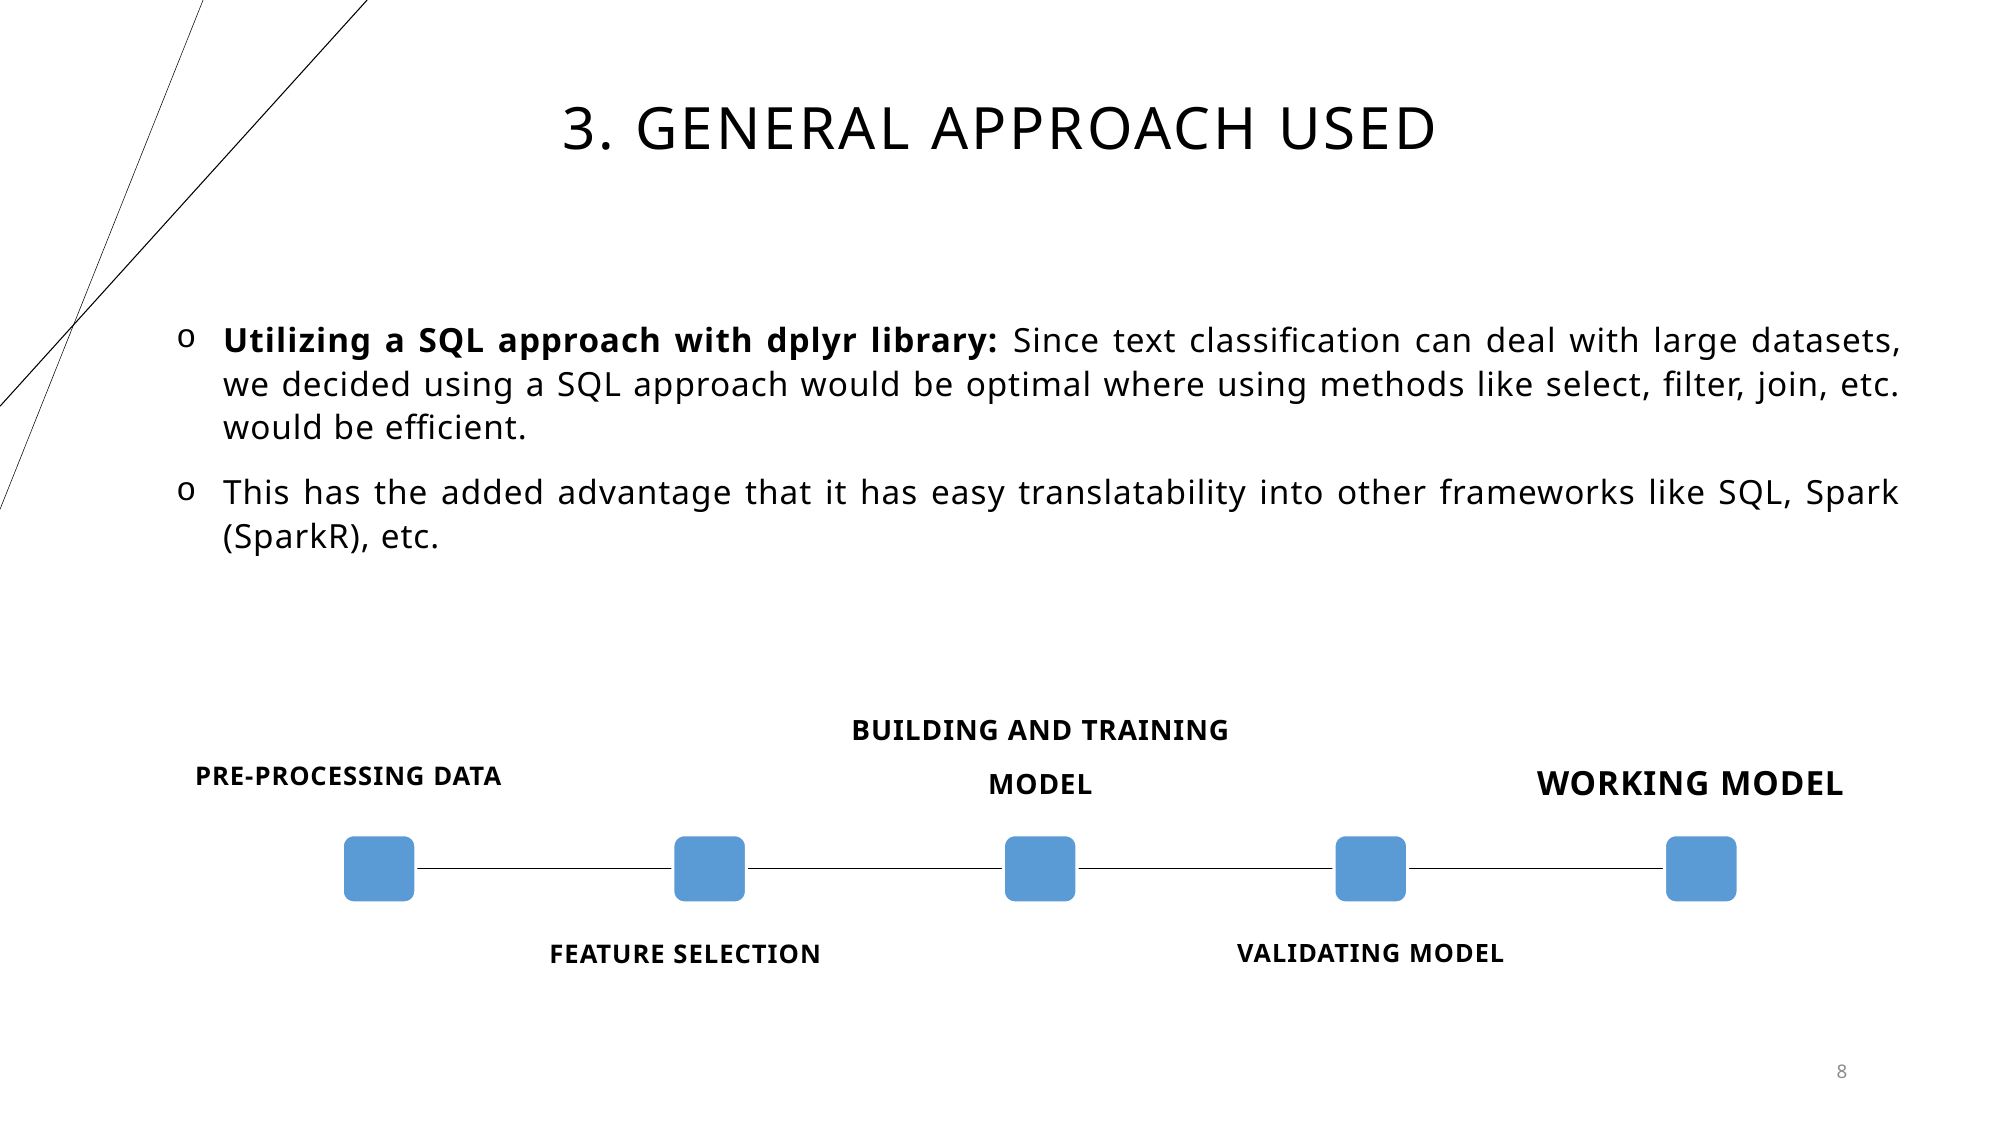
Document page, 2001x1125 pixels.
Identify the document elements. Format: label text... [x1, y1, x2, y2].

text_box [179, 701, 1867, 996]
slide_number 8 [1412, 1042, 1863, 1103]
title 3. General Approach used [309, 22, 1691, 240]
text_box Utilizing a SQL approach with dplyr library: Since text classification can deal with large datasets, we decided using a SQL approach would be optimal where using methods like select, filter, join, etc. would be efficient. This has the added advantage that it has easy translatability into other frameworks like SQL, Spark (SparkR), etc. [161, 307, 1920, 583]
